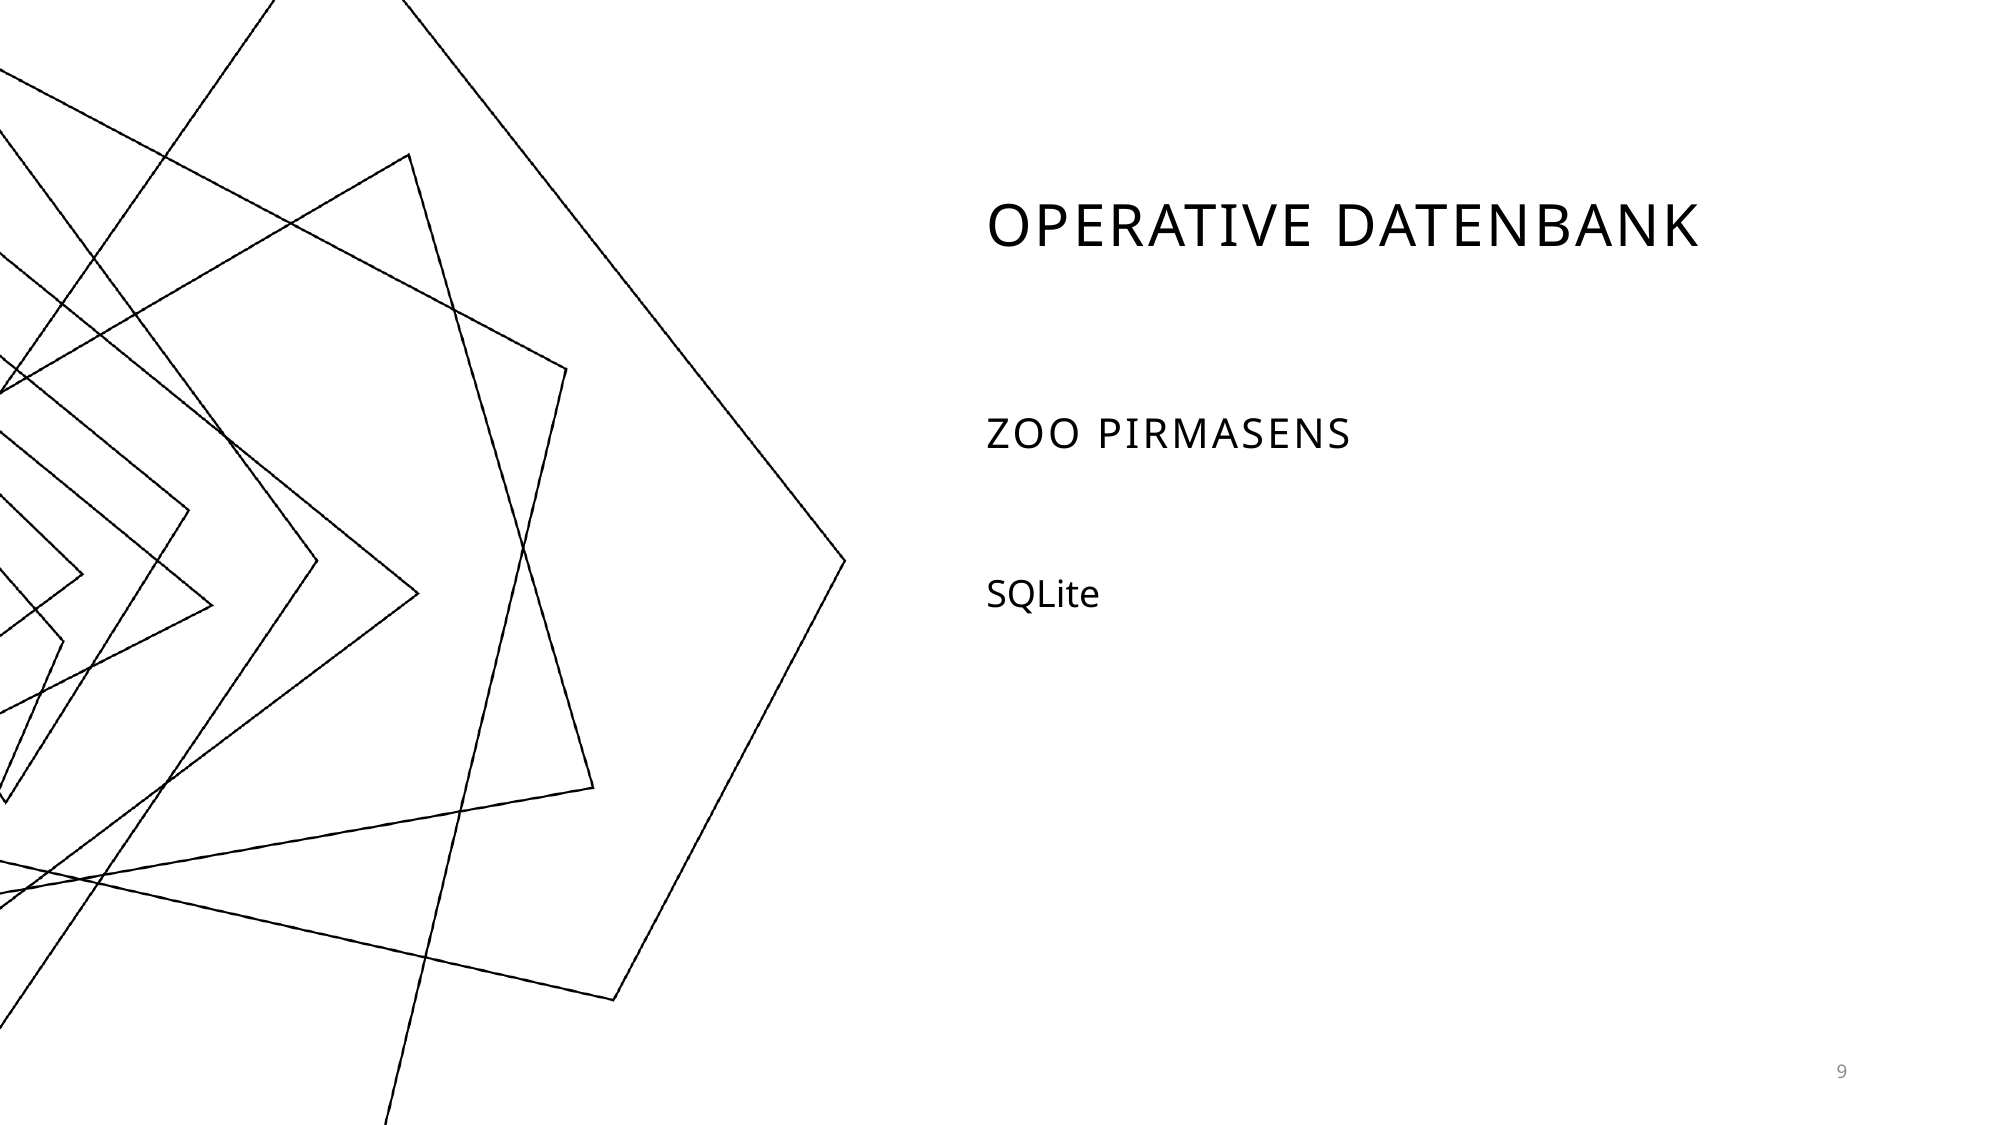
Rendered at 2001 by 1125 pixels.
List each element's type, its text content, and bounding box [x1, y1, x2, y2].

slide_number 9 [1412, 1042, 1863, 1103]
picture [0, 0, 893, 1125]
list SQLite [971, 562, 1863, 992]
list Zoo pirmasens [971, 405, 1863, 465]
title Operative Datenbank [971, 189, 1863, 328]
